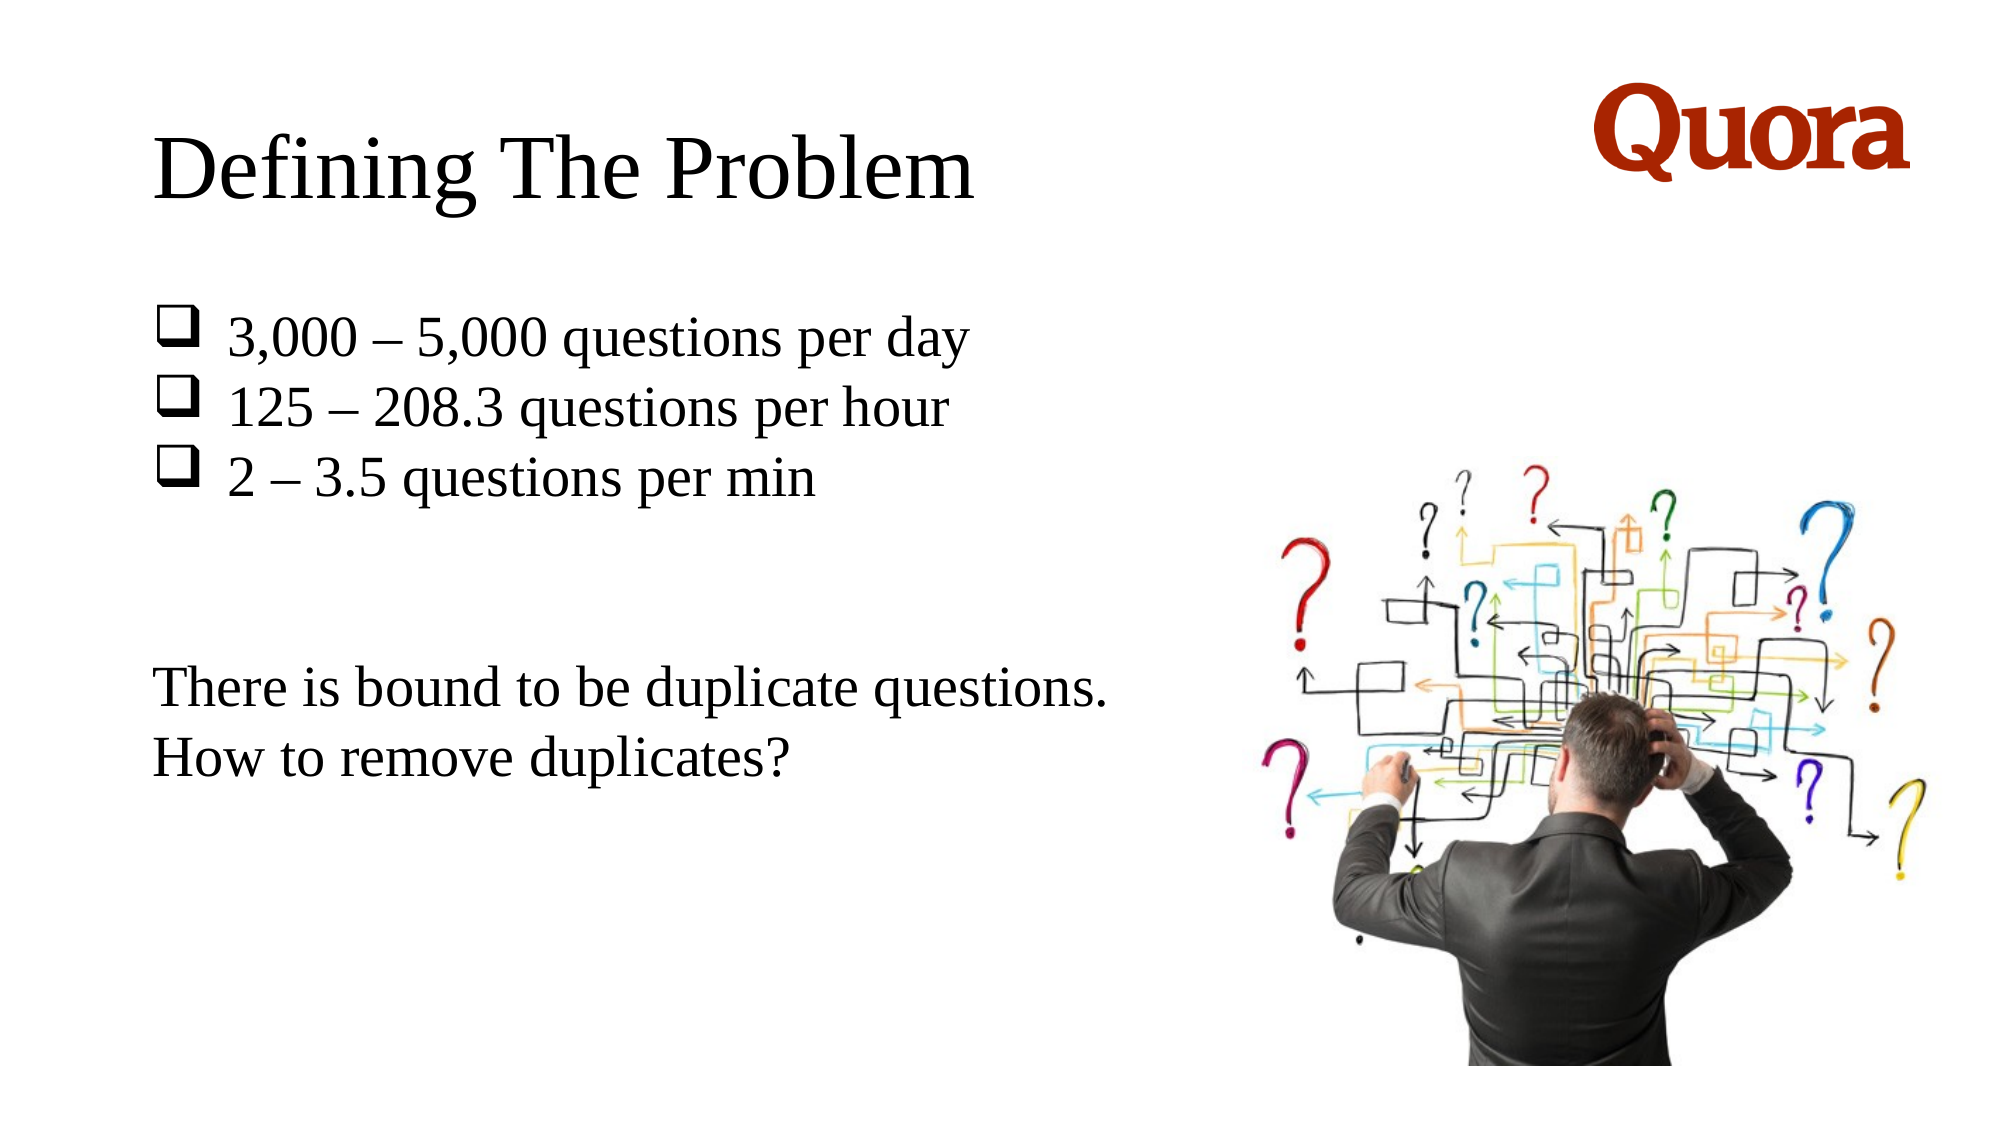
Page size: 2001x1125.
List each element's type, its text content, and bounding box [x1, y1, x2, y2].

title Defining The Problem [137, 59, 1863, 278]
text_box 3,000 – 5,000 questions per day 125 – 208.3 questions per hour 2 – 3.5 questions per min There is bound to be duplicate questions. How to remove duplicates? [137, 290, 1264, 796]
picture [1242, 456, 1947, 1066]
picture [1594, 27, 1910, 237]
